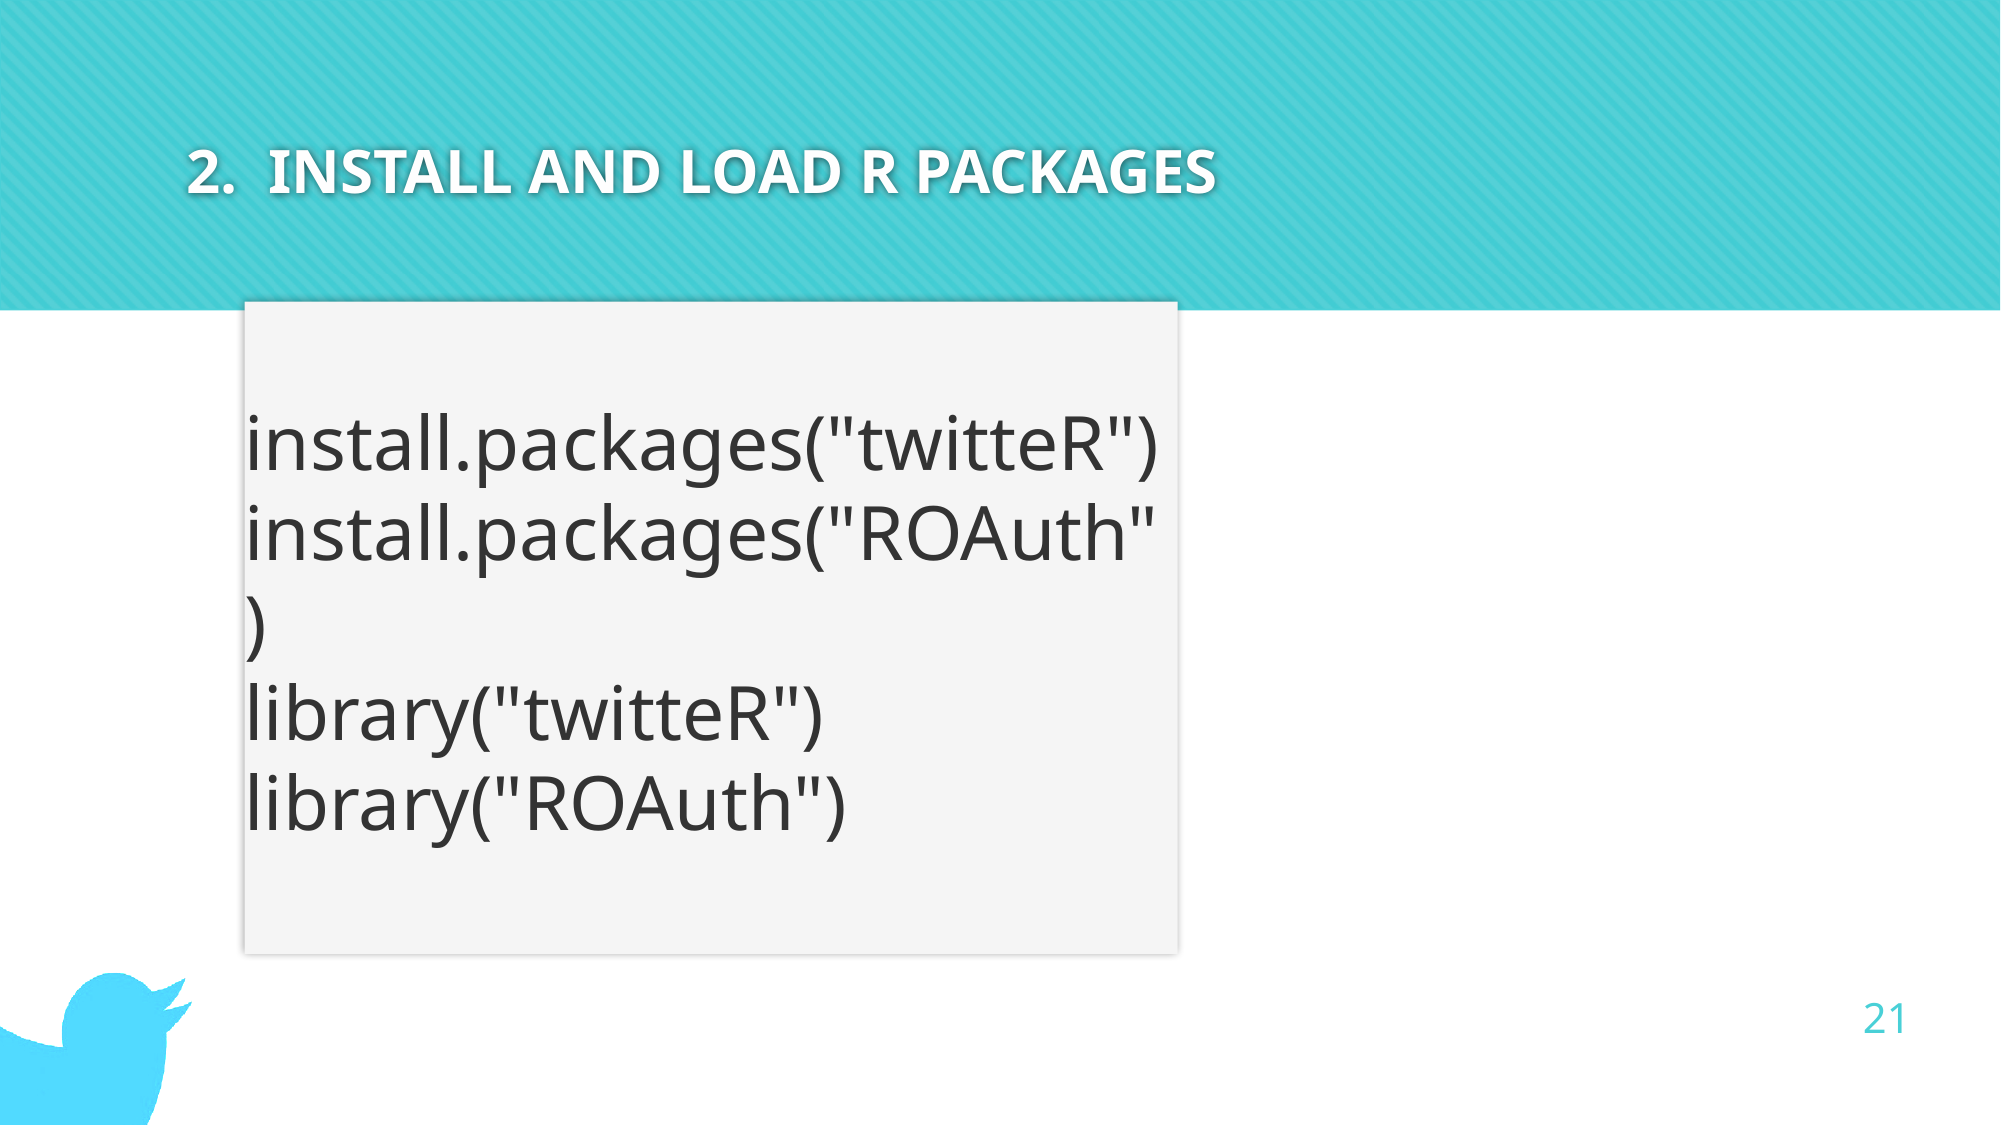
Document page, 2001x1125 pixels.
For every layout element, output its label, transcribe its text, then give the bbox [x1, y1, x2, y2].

list install.packages("twitteR") install.packages("ROAuth") library("twitteR") library("ROAuth") [244, 301, 1178, 954]
picture [0, 930, 270, 1125]
slide_number 21 [1751, 970, 1926, 1051]
title 2. INSTALL AND LOAD R PACKAGES [171, 125, 1906, 285]
